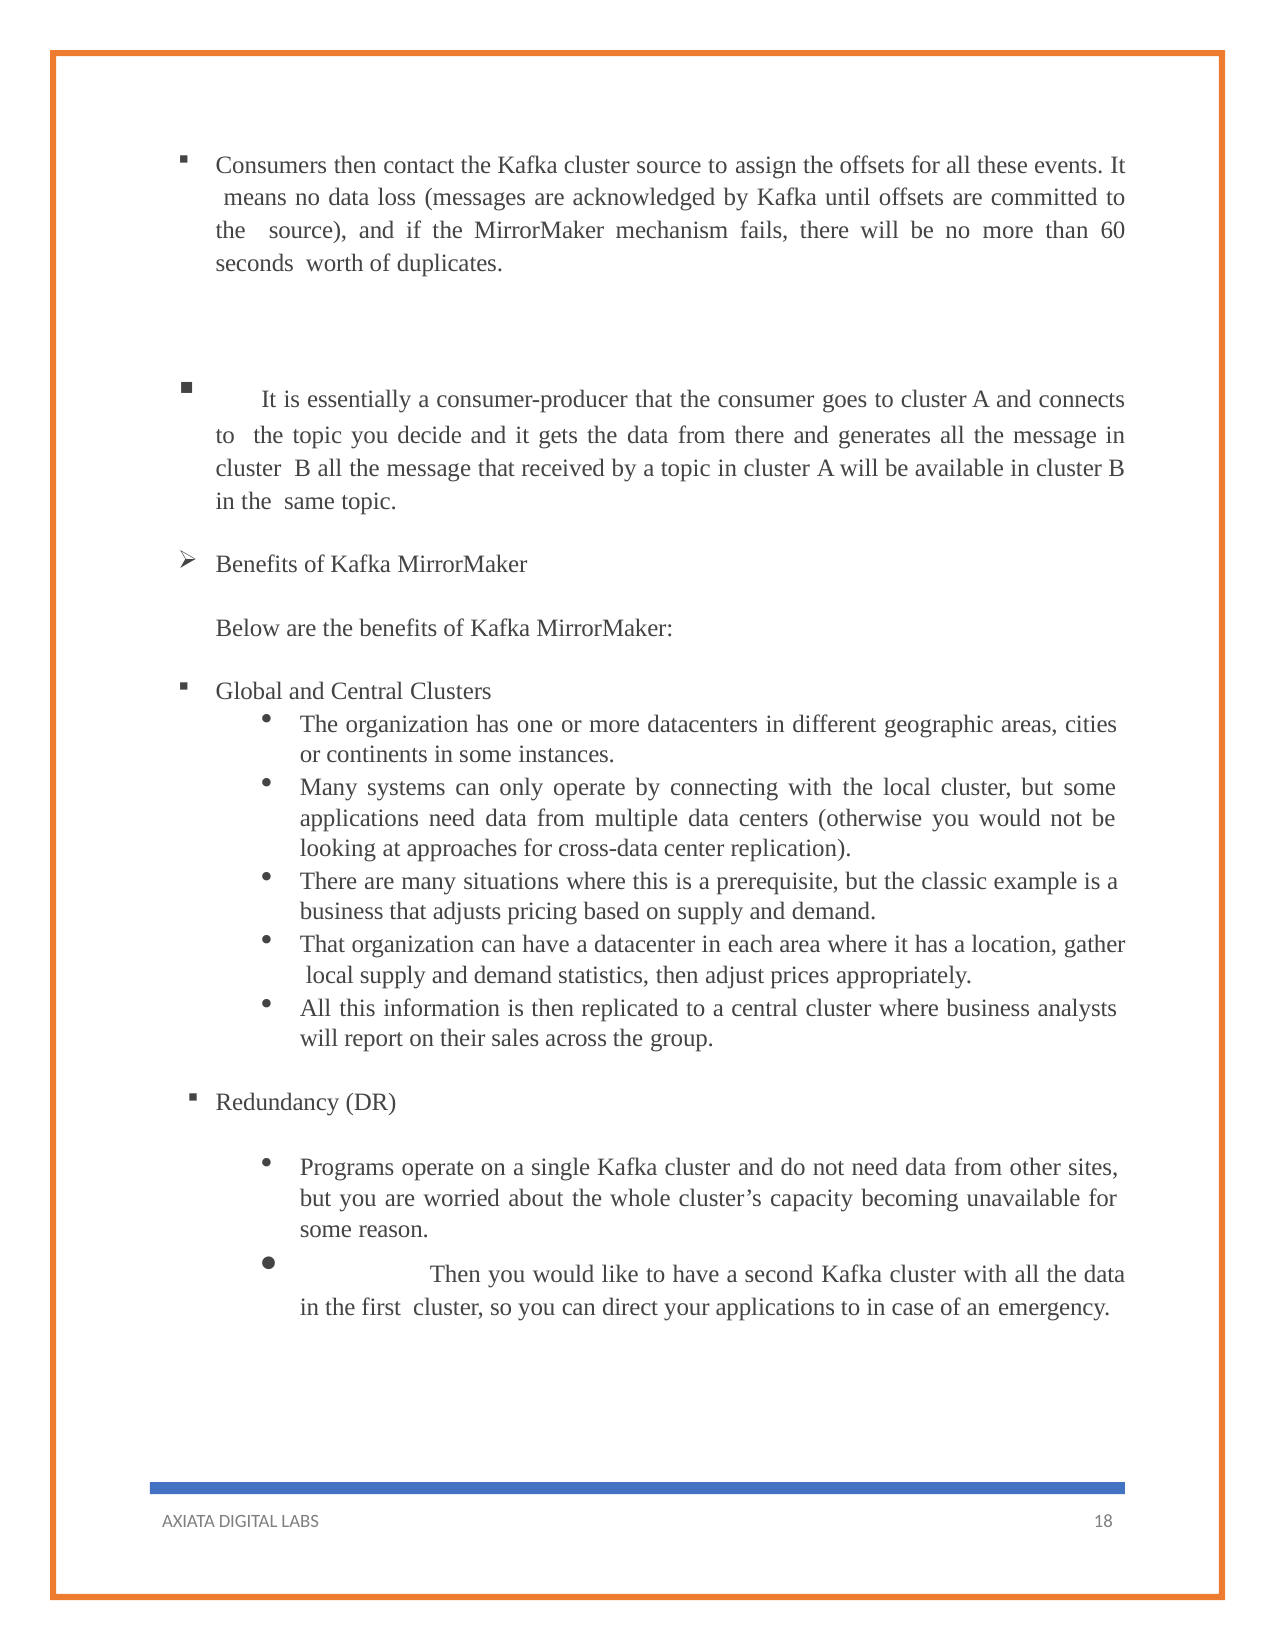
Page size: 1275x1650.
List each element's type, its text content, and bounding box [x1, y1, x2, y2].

footer AXIATA DIGITAL LABS [159, 1510, 327, 1650]
text_box [50, 50, 1226, 1601]
slide_number 18 [1087, 1510, 1119, 1650]
text_box Consumers then contact the Kafka cluster source to assign the offsets for all these events. It means no data loss (messages are acknowledged by Kafka until offsets are committed to the source), and if the MirrorMaker mechanism fails, there will be no more than 60 seconds worth of duplicates. [176, 143, 1127, 277]
text_box It is essentially a consumer-producer that the consumer goes to cluster A and connects to the topic you decide and it gets the data from there and generates all the message in cluster B all the message that received by a topic in cluster A will be available in cluster B in the same topic. Benefits of Kafka MirrorMaker Below are the benefits of Kafka MirrorMaker: Global and Central Clusters The organization has one or more datacenters in different geographic areas, cities or continents in some instances. Many systems can only operate by connecting with the local cluster, but some applications need data from multiple data centers (otherwise you would not be looking at approaches for cross-data center replication). There are many situations where this is a prerequisite, but the classic example is a business that adjusts pricing based on supply and demand. That organization can have a datacenter in each area where it has a location, gather local supply and demand statistics, then adjust prices appropriately. All this information is then replicated to a central cluster where business analysts will report on their sales across the group. Redundancy (DR) Programs operate on a single Kafka cluster and do not need data from other sites, but you are worried about the whole cluster’s capacity becoming unavailable for some reason. Then you would like to have a second Kafka cluster with all the data in the first cluster, so you can direct your applications to in case of an emergency. [176, 363, 1127, 1321]
